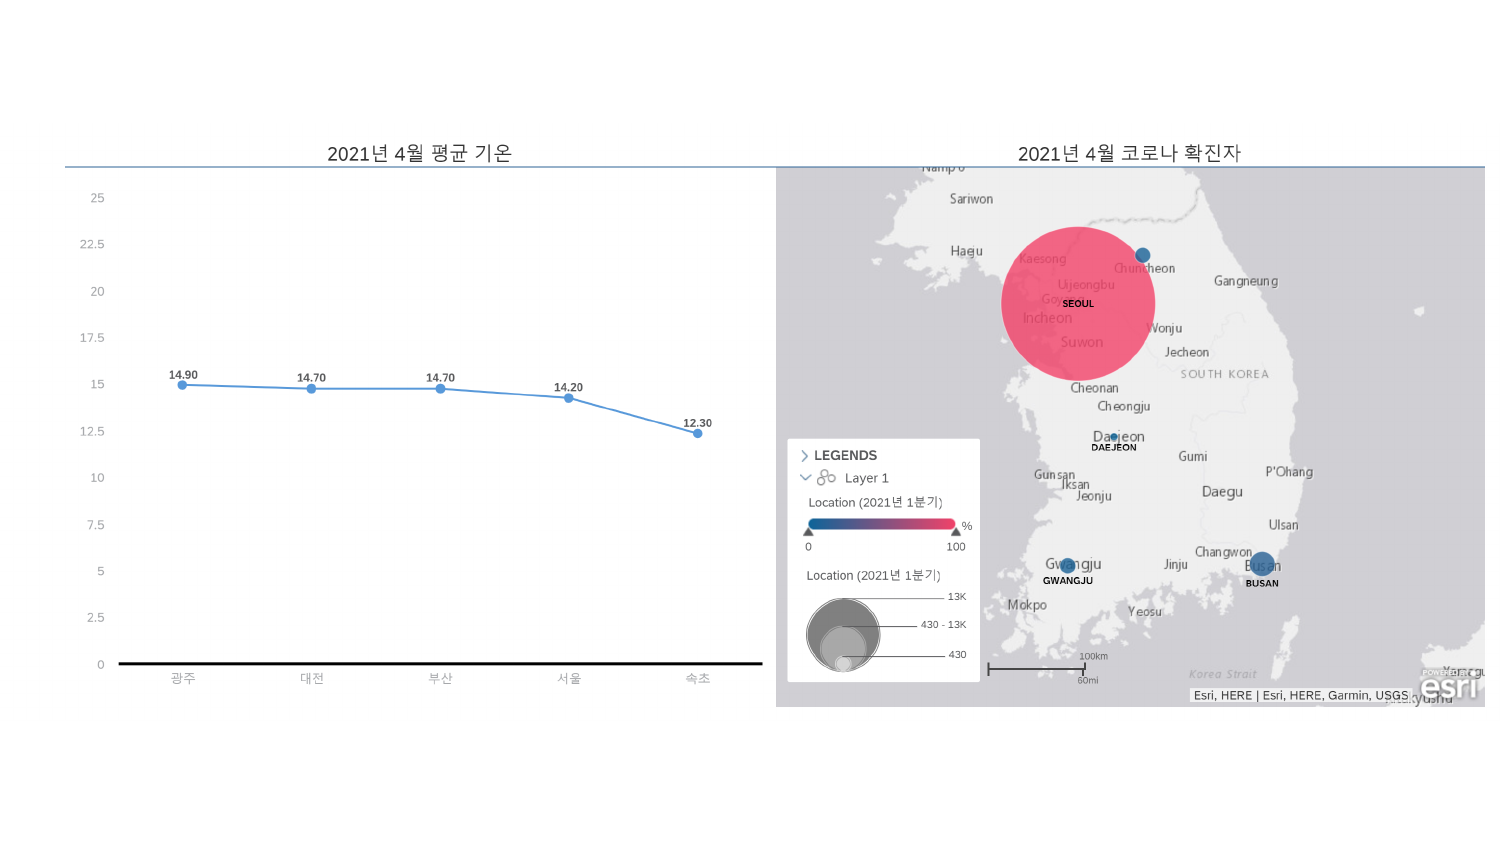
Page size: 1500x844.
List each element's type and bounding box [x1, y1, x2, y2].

picture [0, 123, 1500, 721]
